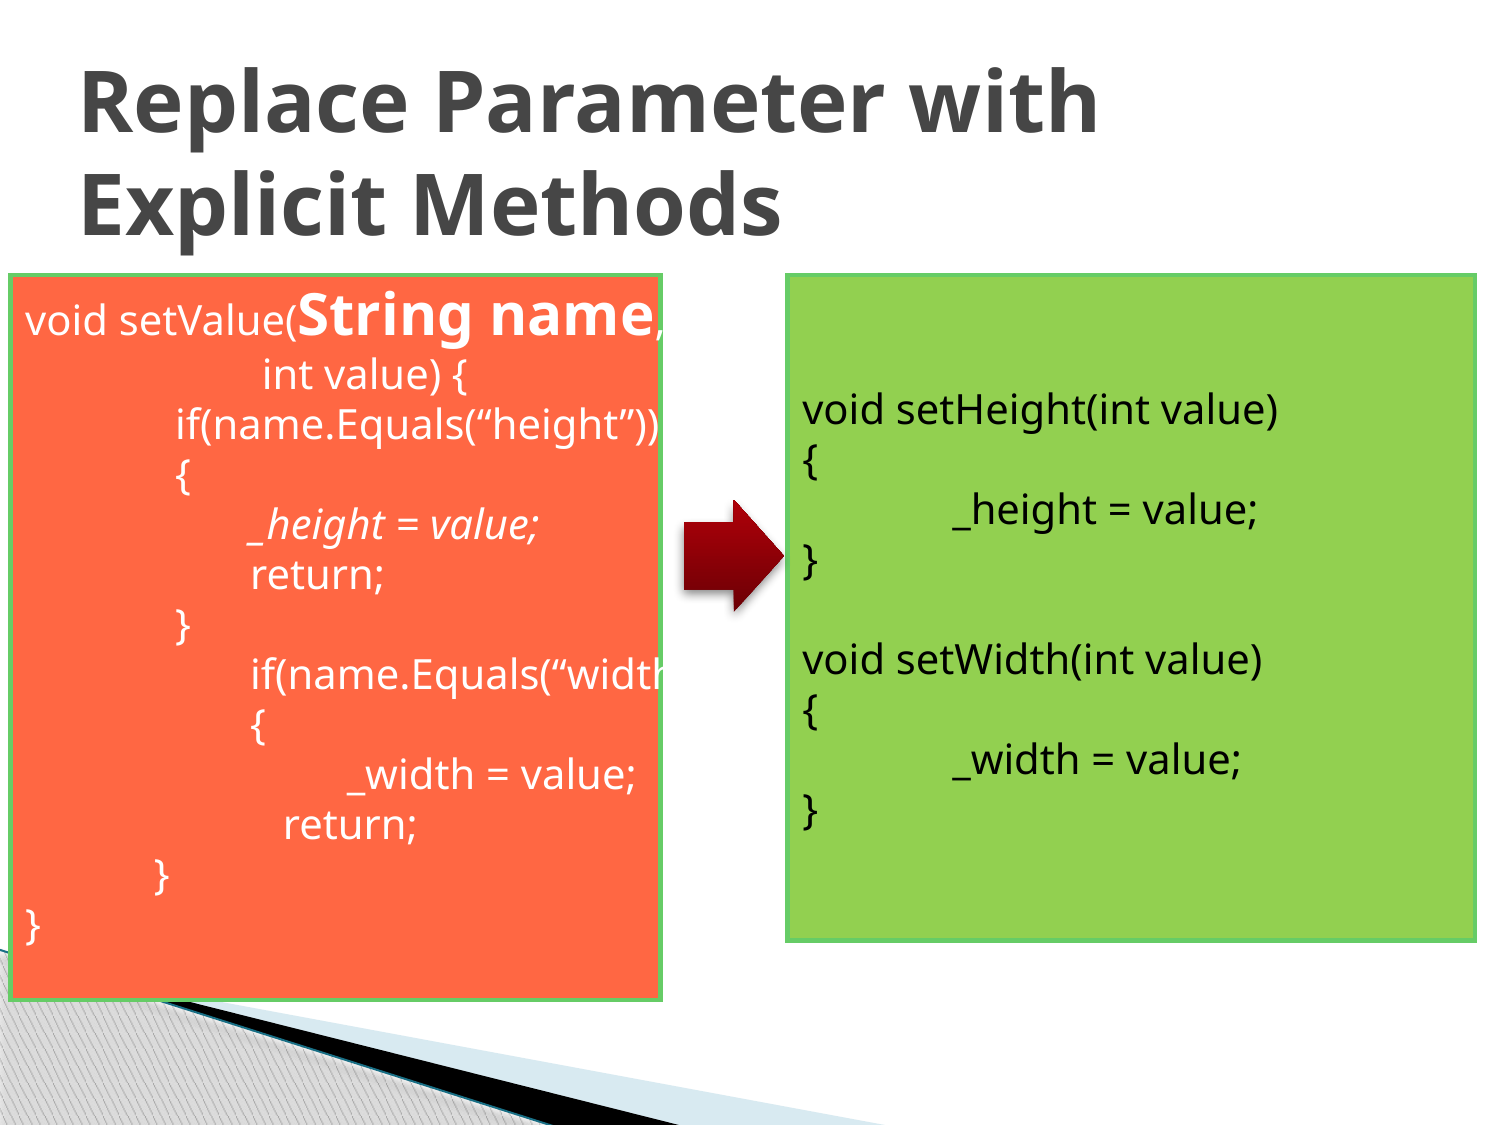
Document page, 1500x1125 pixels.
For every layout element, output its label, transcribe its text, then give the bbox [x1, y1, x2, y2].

text_box void setValue(String name, int value) { if(name.Equals(“height”)) { _height = value; return; } if(name.Equals(“width”)) { _width = value; return; } } [10, 275, 661, 1000]
text_box void setHeight(int value) { _height = value; } void setWidth(int value) { _width = value; } [787, 275, 1475, 941]
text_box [669, 499, 785, 613]
title Replace Parameter with Explicit Methods [62, 37, 1438, 365]
